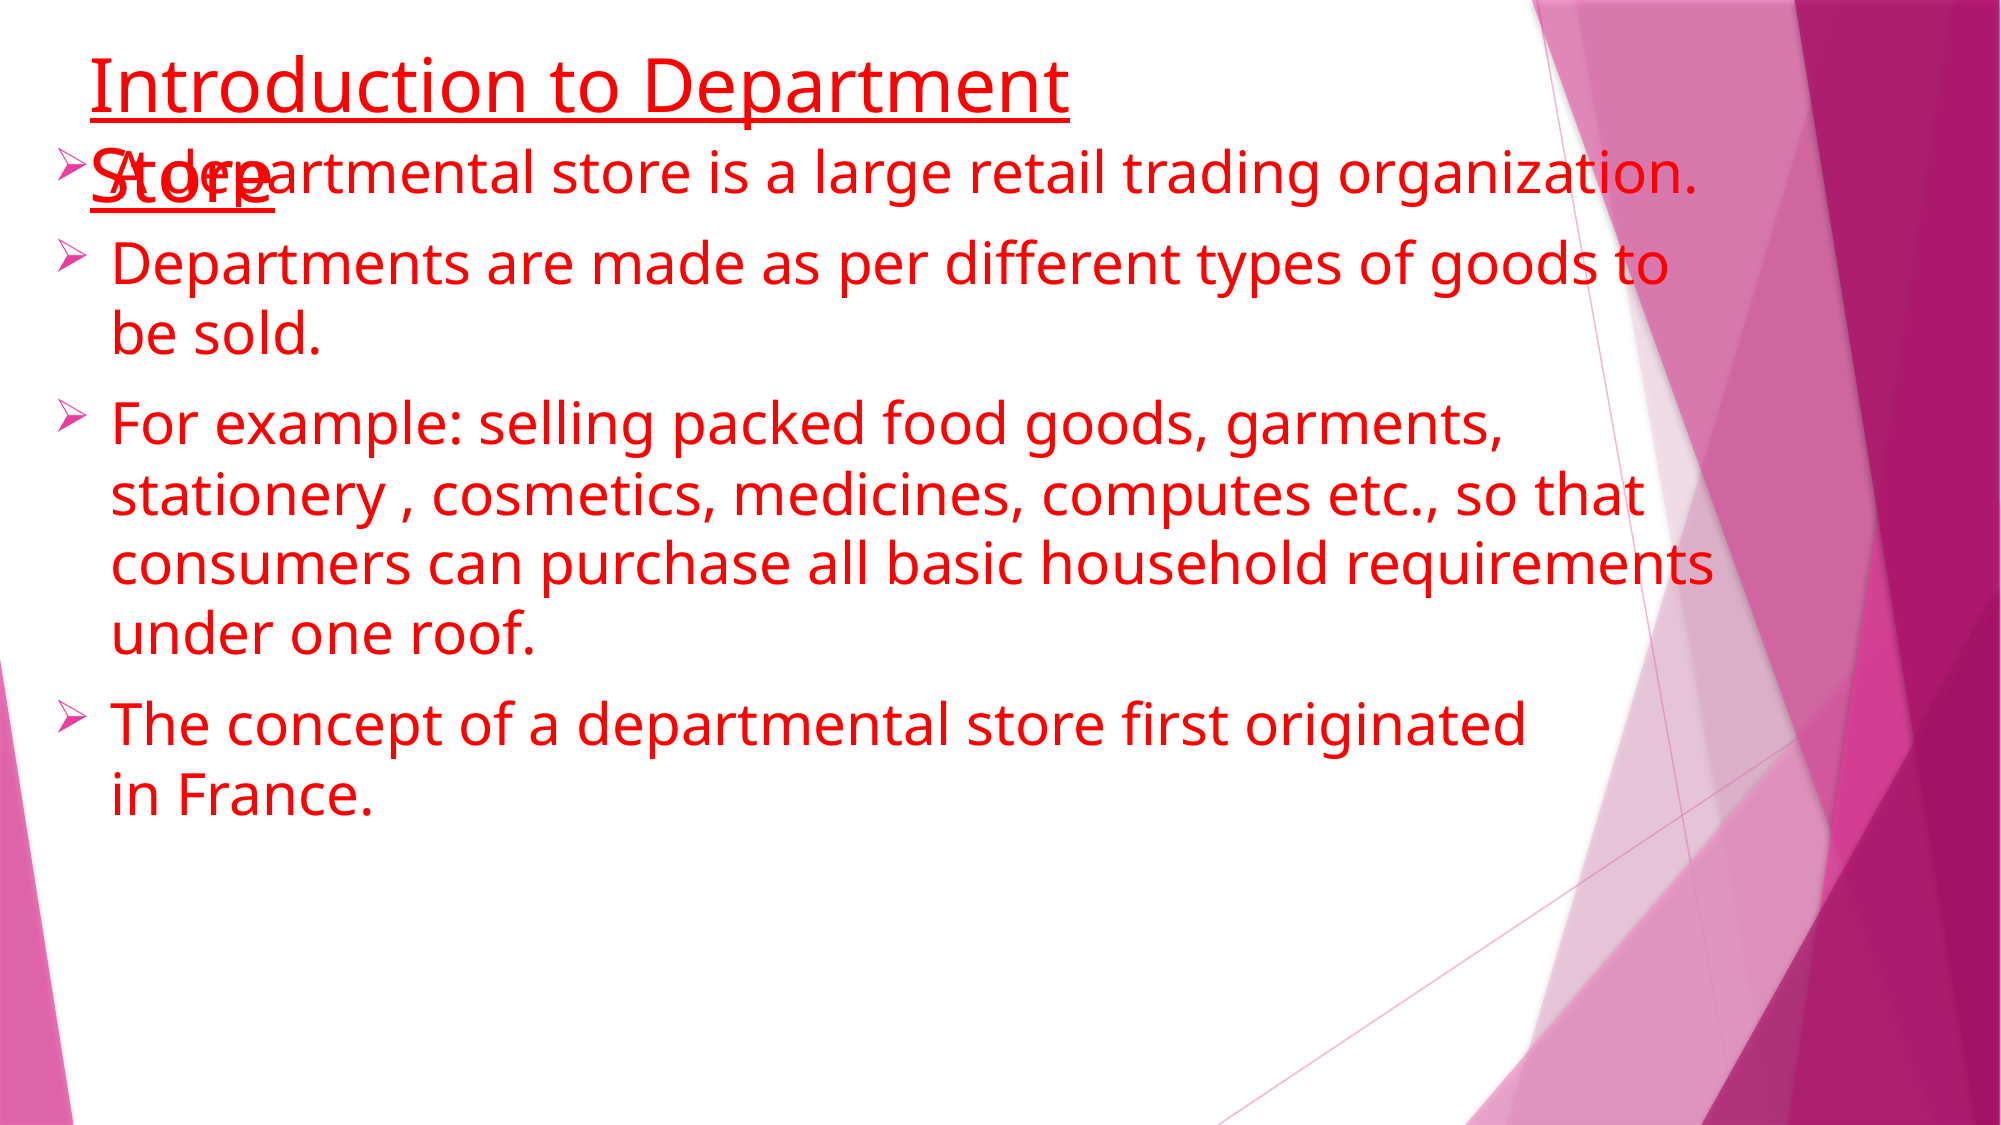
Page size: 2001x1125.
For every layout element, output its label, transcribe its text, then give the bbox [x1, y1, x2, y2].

list A departmental store is a large retail trading organization. Departments are made as per different types of goods to be sold. For example: selling packed food goods, garments, stationery , cosmetics, medicines, computes etc., so that consumers can purchase all basic household requirements under one roof. The concept of a departmental store first originated in France. [38, 128, 1764, 842]
text_box Introduction to Department Store [75, 29, 1145, 225]
